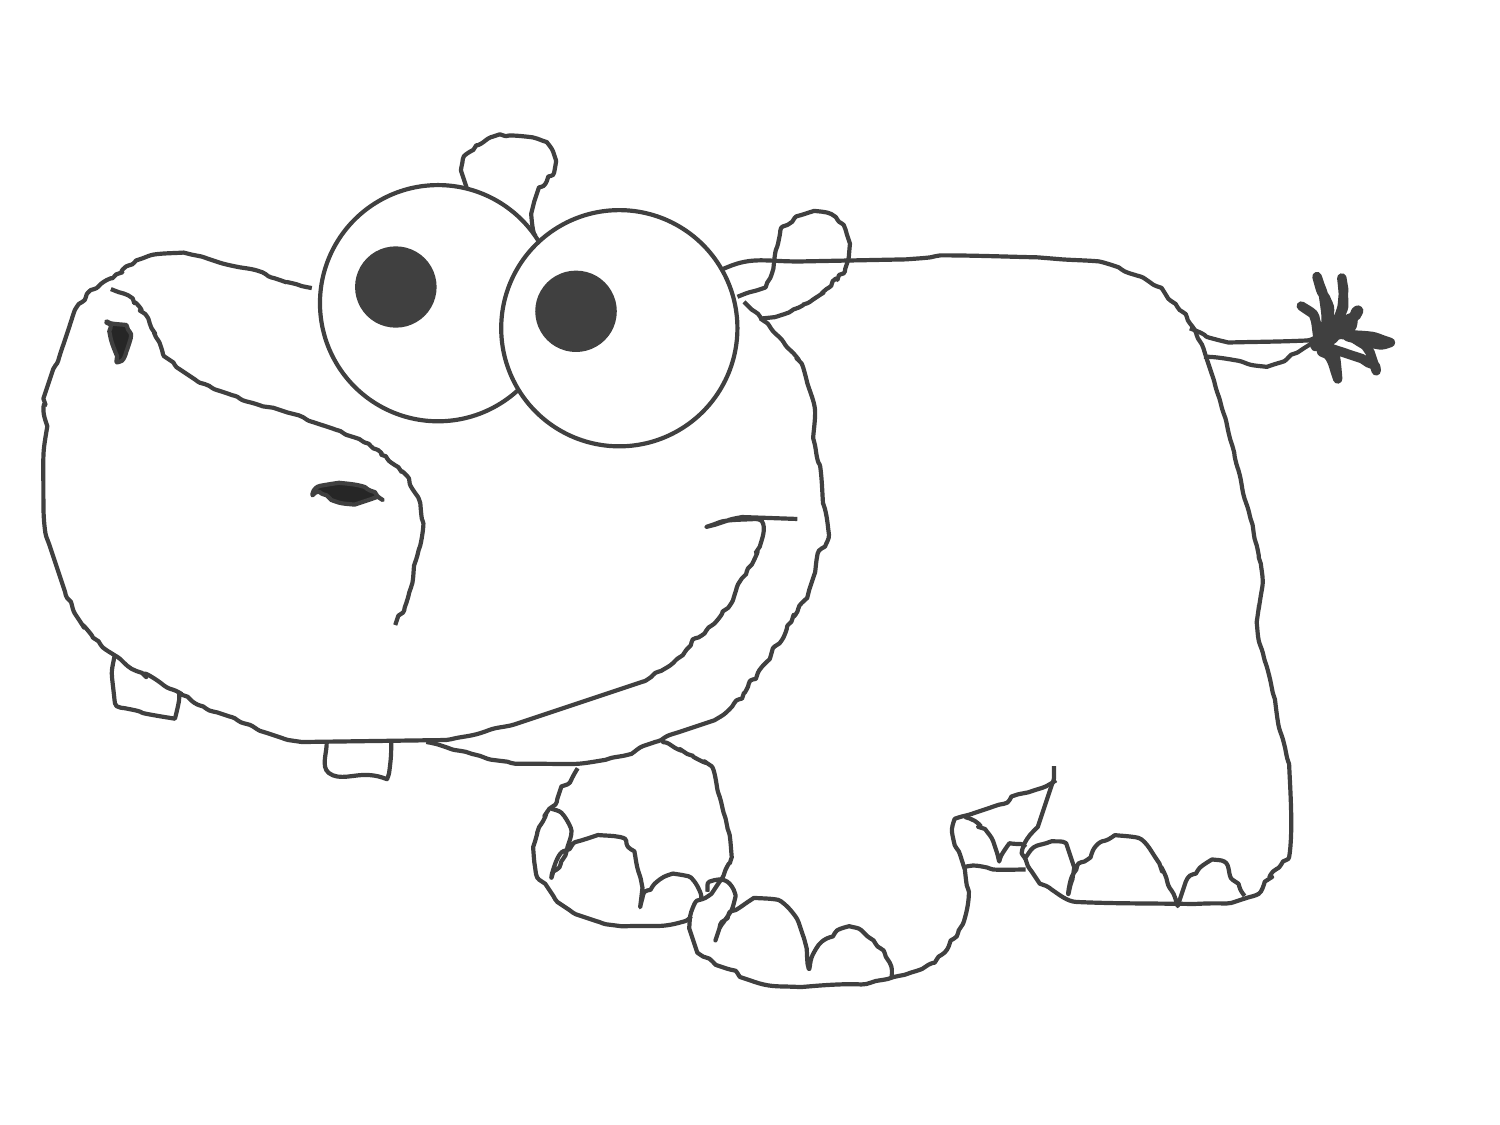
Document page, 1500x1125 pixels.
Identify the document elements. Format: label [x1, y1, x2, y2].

text_box [42, 134, 851, 765]
text_box [111, 656, 392, 780]
text_box [319, 184, 738, 447]
text_box [532, 255, 1292, 988]
text_box [1296, 276, 1391, 380]
